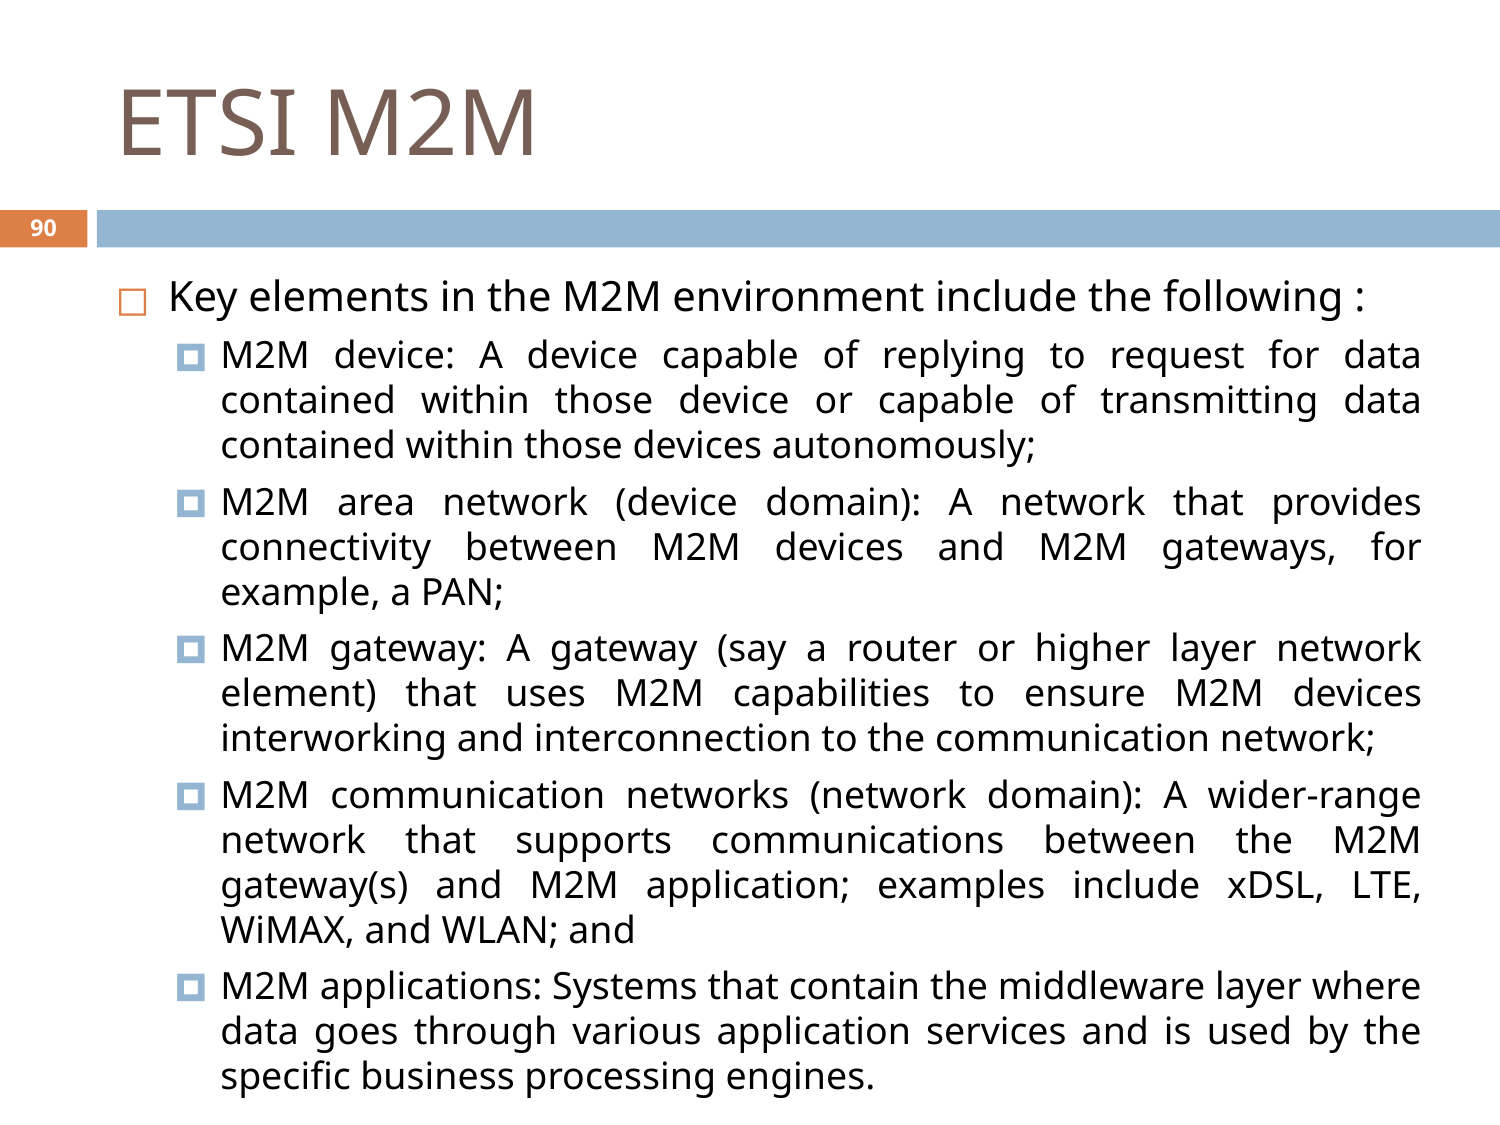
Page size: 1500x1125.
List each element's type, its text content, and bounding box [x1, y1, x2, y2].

list Key elements in the M2M environment include the following : M2M device: A device capable of replying to request for data contained within those device or capable of transmitting data contained within those devices autonomously; M2M area network (device domain): A network that provides connectivity between M2M devices and M2M gateways, for example, a PAN; M2M gateway: A gateway (say a router or higher layer network element) that uses M2M capabilities to ensure M2M devices interworking and interconnection to the communication network; M2M communication networks (network domain): A wider-range network that supports communications between the M2M gateway(s) and M2M application; examples include xDSL, LTE, WiMAX, and WLAN; and M2M applications: Systems that contain the middleware layer where data goes through various application services and is used by the specific business processing engines. [100, 262, 1438, 1000]
slide_number ‹#› [0, 208, 88, 249]
title ETSI M2M [100, 37, 1438, 200]
